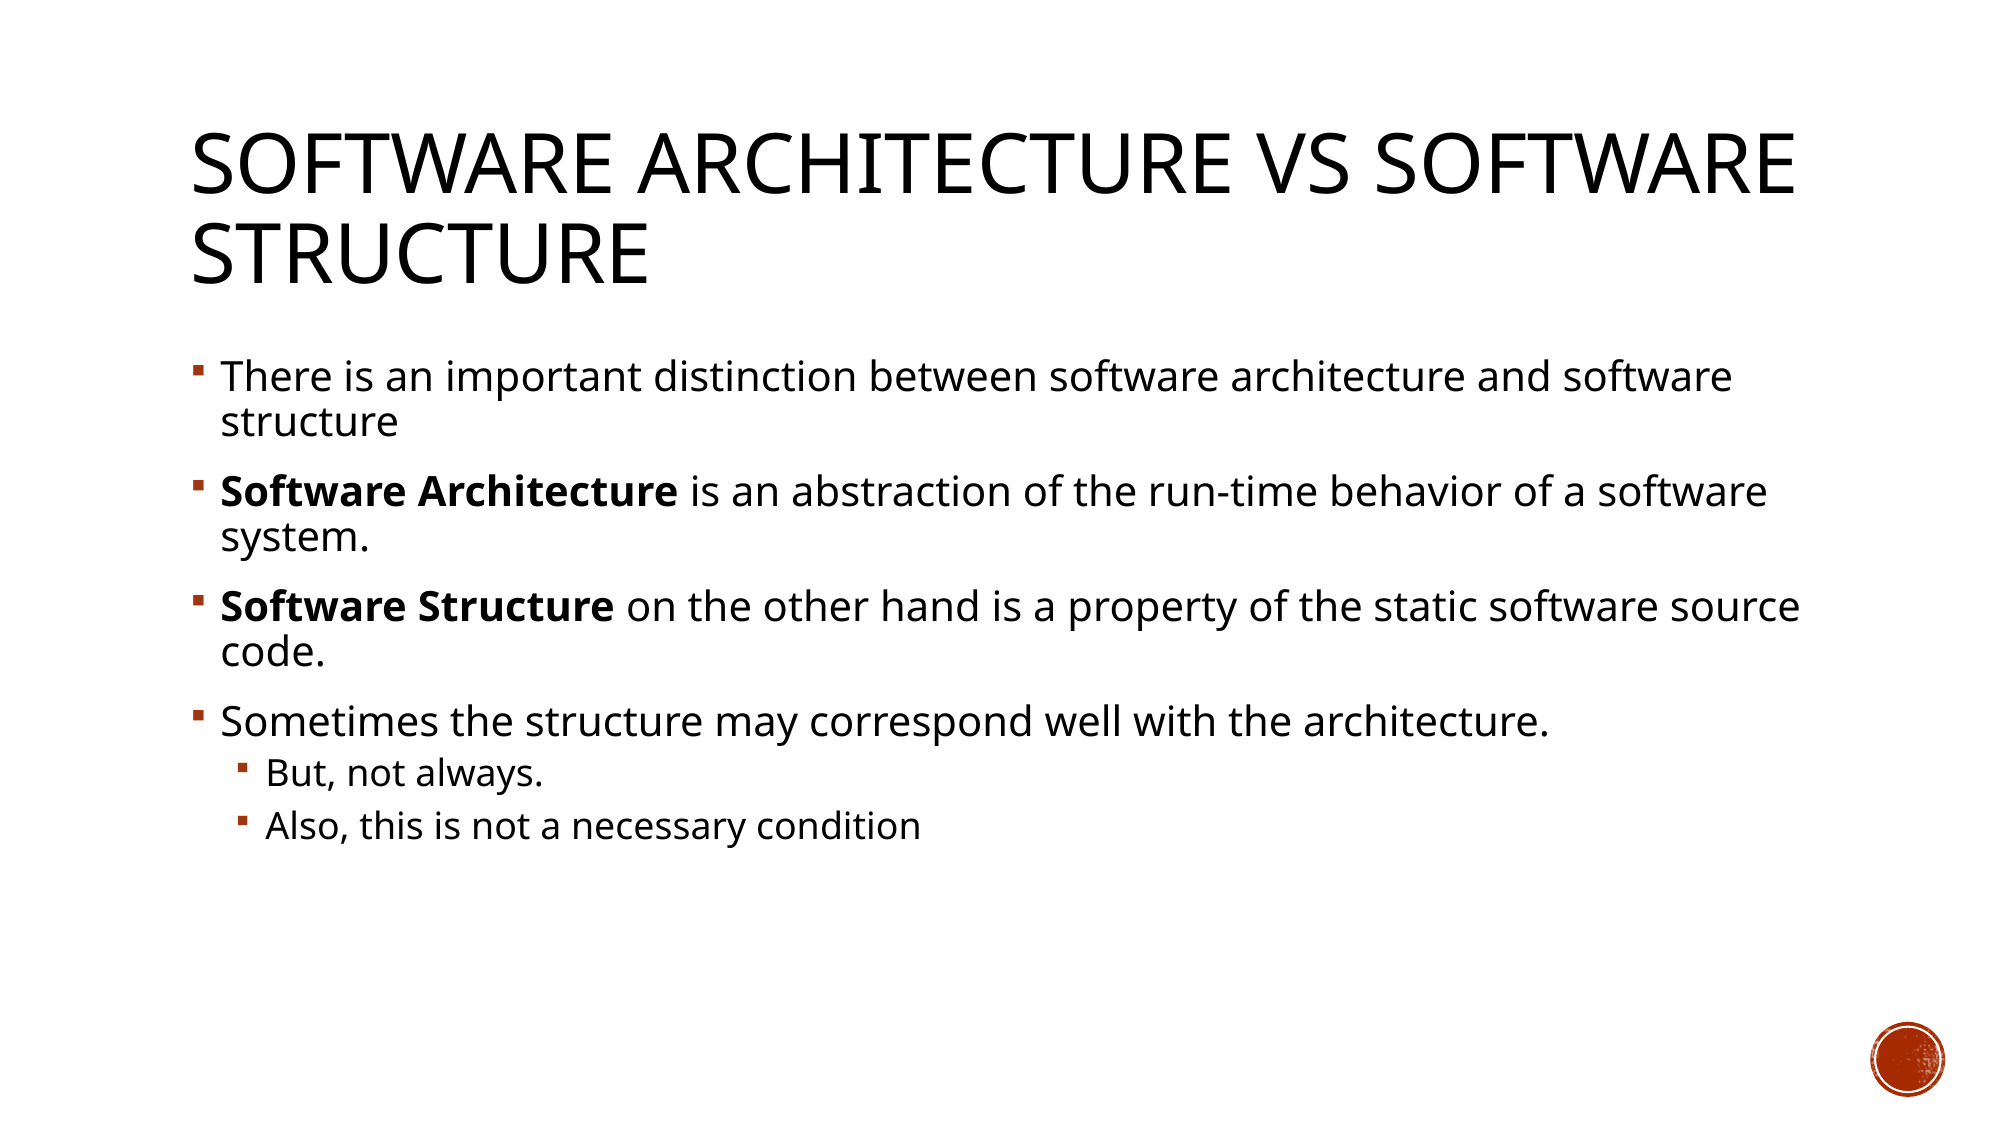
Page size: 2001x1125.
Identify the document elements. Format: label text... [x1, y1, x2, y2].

title Software architecture vs SOFTWARE structure [175, 79, 1826, 344]
list There is an important distinction between software architecture and software structure Software Architecture is an abstraction of the run-time behavior of a software system. Software Structure on the other hand is a property of the static software source code. Sometimes the structure may correspond well with the architecture. But, not always. Also, this is not a necessary condition [175, 348, 1826, 1013]
